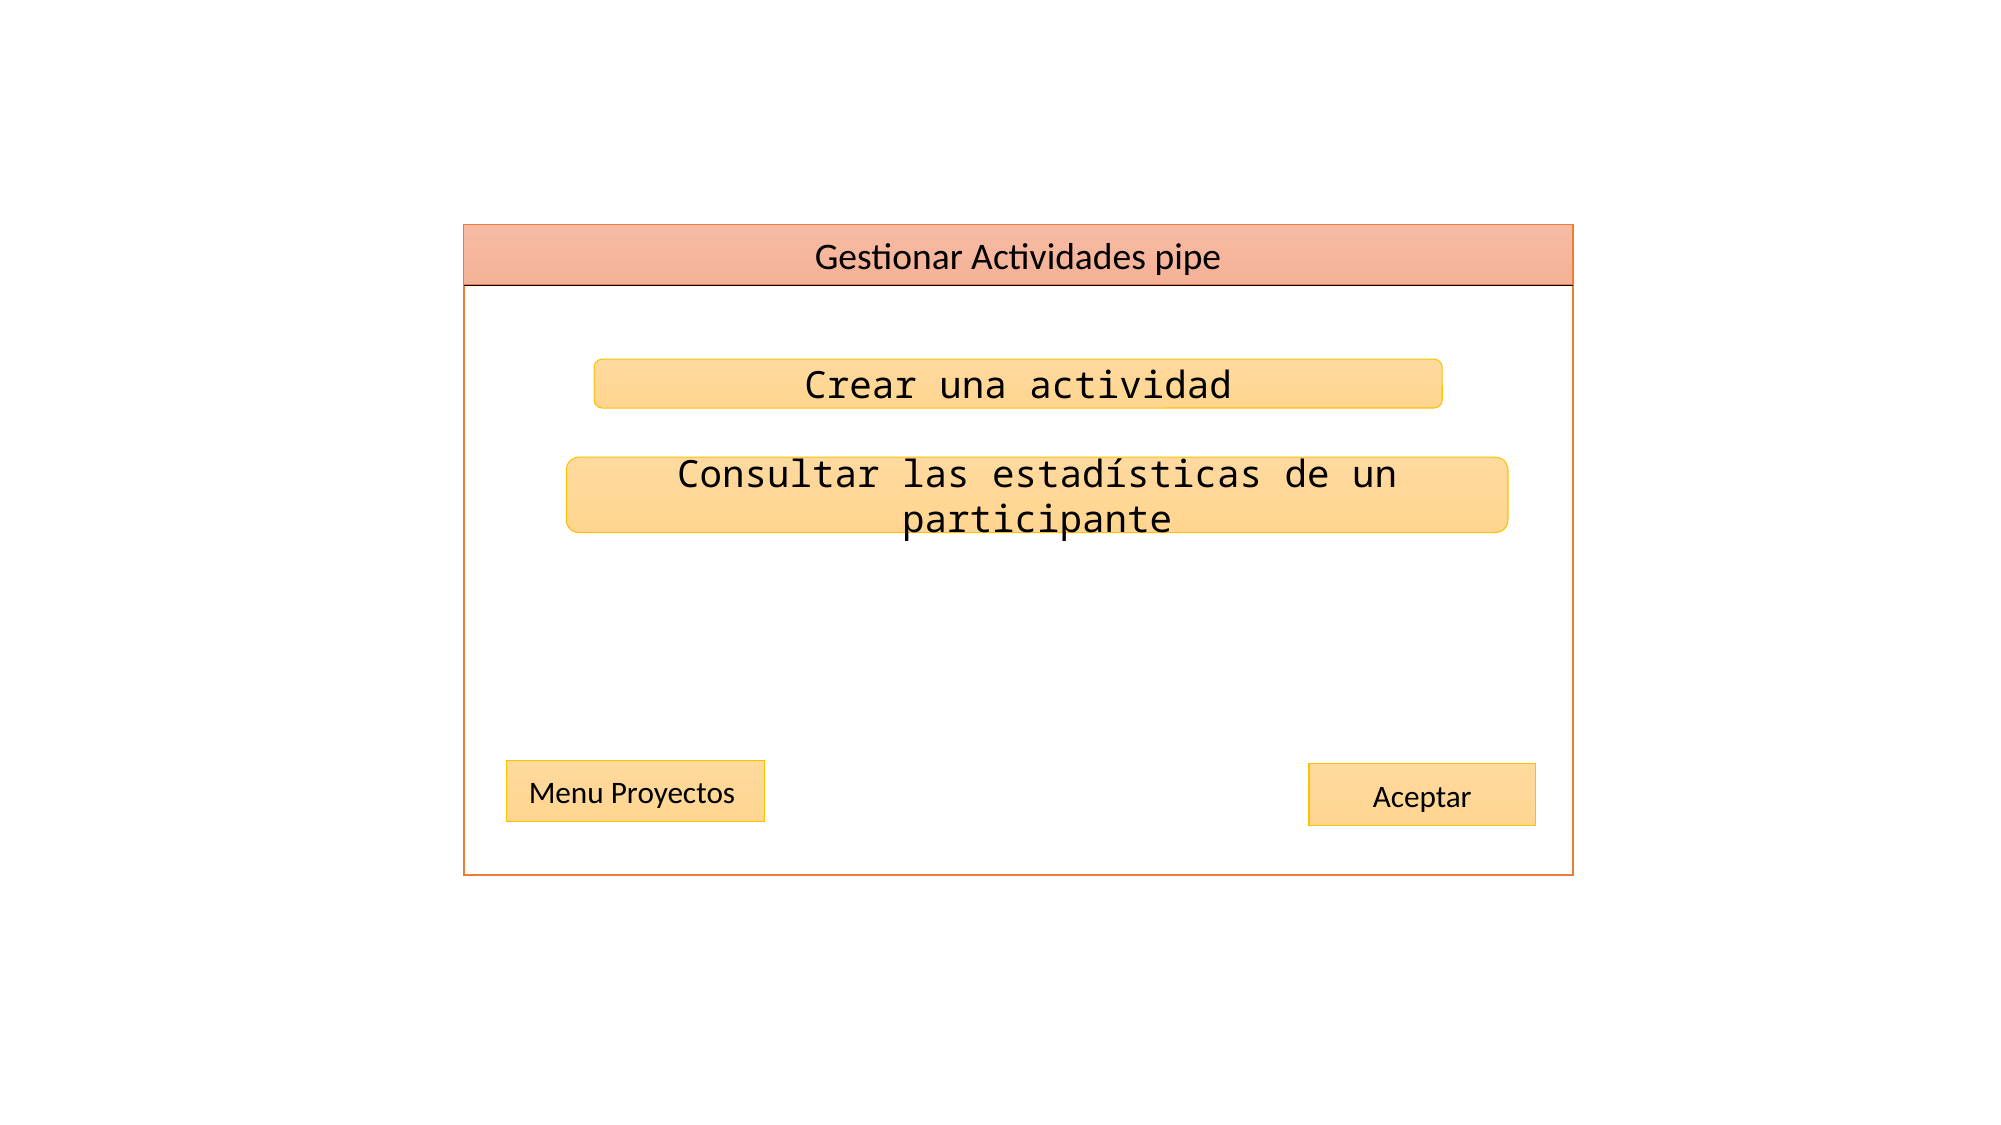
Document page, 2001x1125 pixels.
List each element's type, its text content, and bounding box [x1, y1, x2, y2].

text_box Gestionar Actividades pipe [463, 224, 1573, 285]
text_box Menu Proyectos [506, 760, 765, 822]
text_box Crear una actividad [593, 358, 1443, 409]
text_box Aceptar [1308, 763, 1536, 826]
text_box Consultar las estadísticas de un participante [565, 456, 1509, 534]
text_box [463, 224, 1574, 876]
